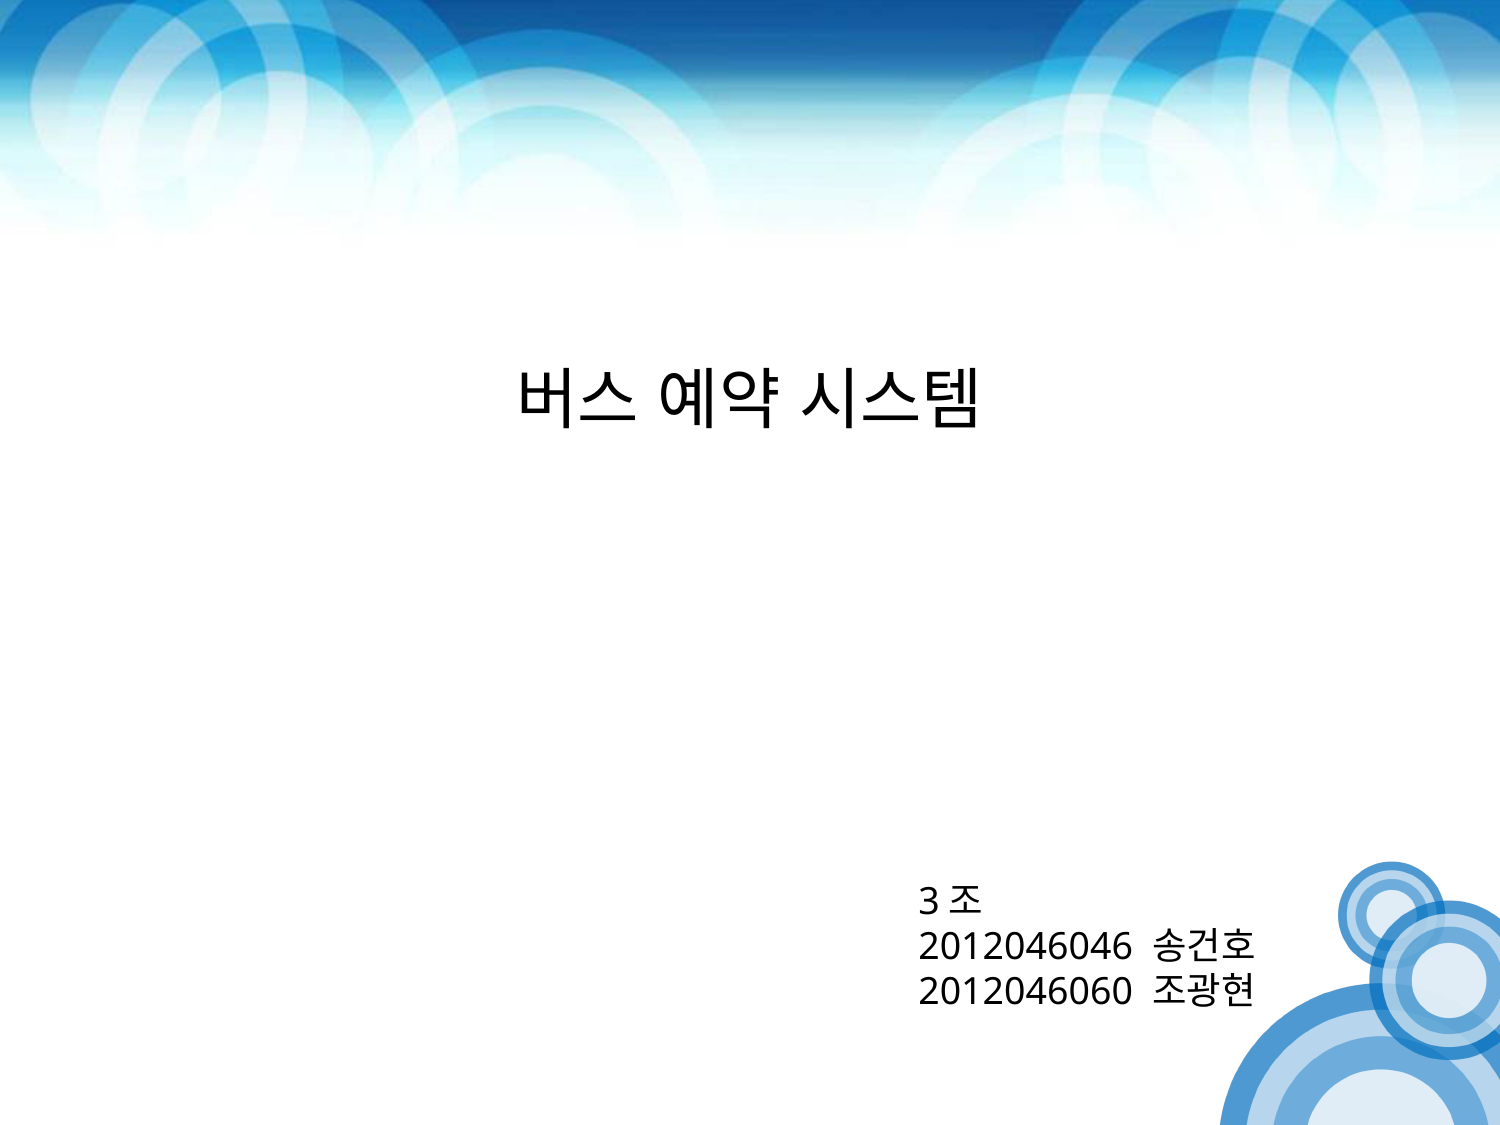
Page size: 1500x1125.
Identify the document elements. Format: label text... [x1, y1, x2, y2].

picture [0, 0, 1500, 279]
picture [1219, 862, 1500, 1125]
text_box 3조 2012046046 송건호 2012046060 조광현 [903, 869, 1471, 1020]
text_box 버스 예약 시스템 [301, 349, 1199, 445]
